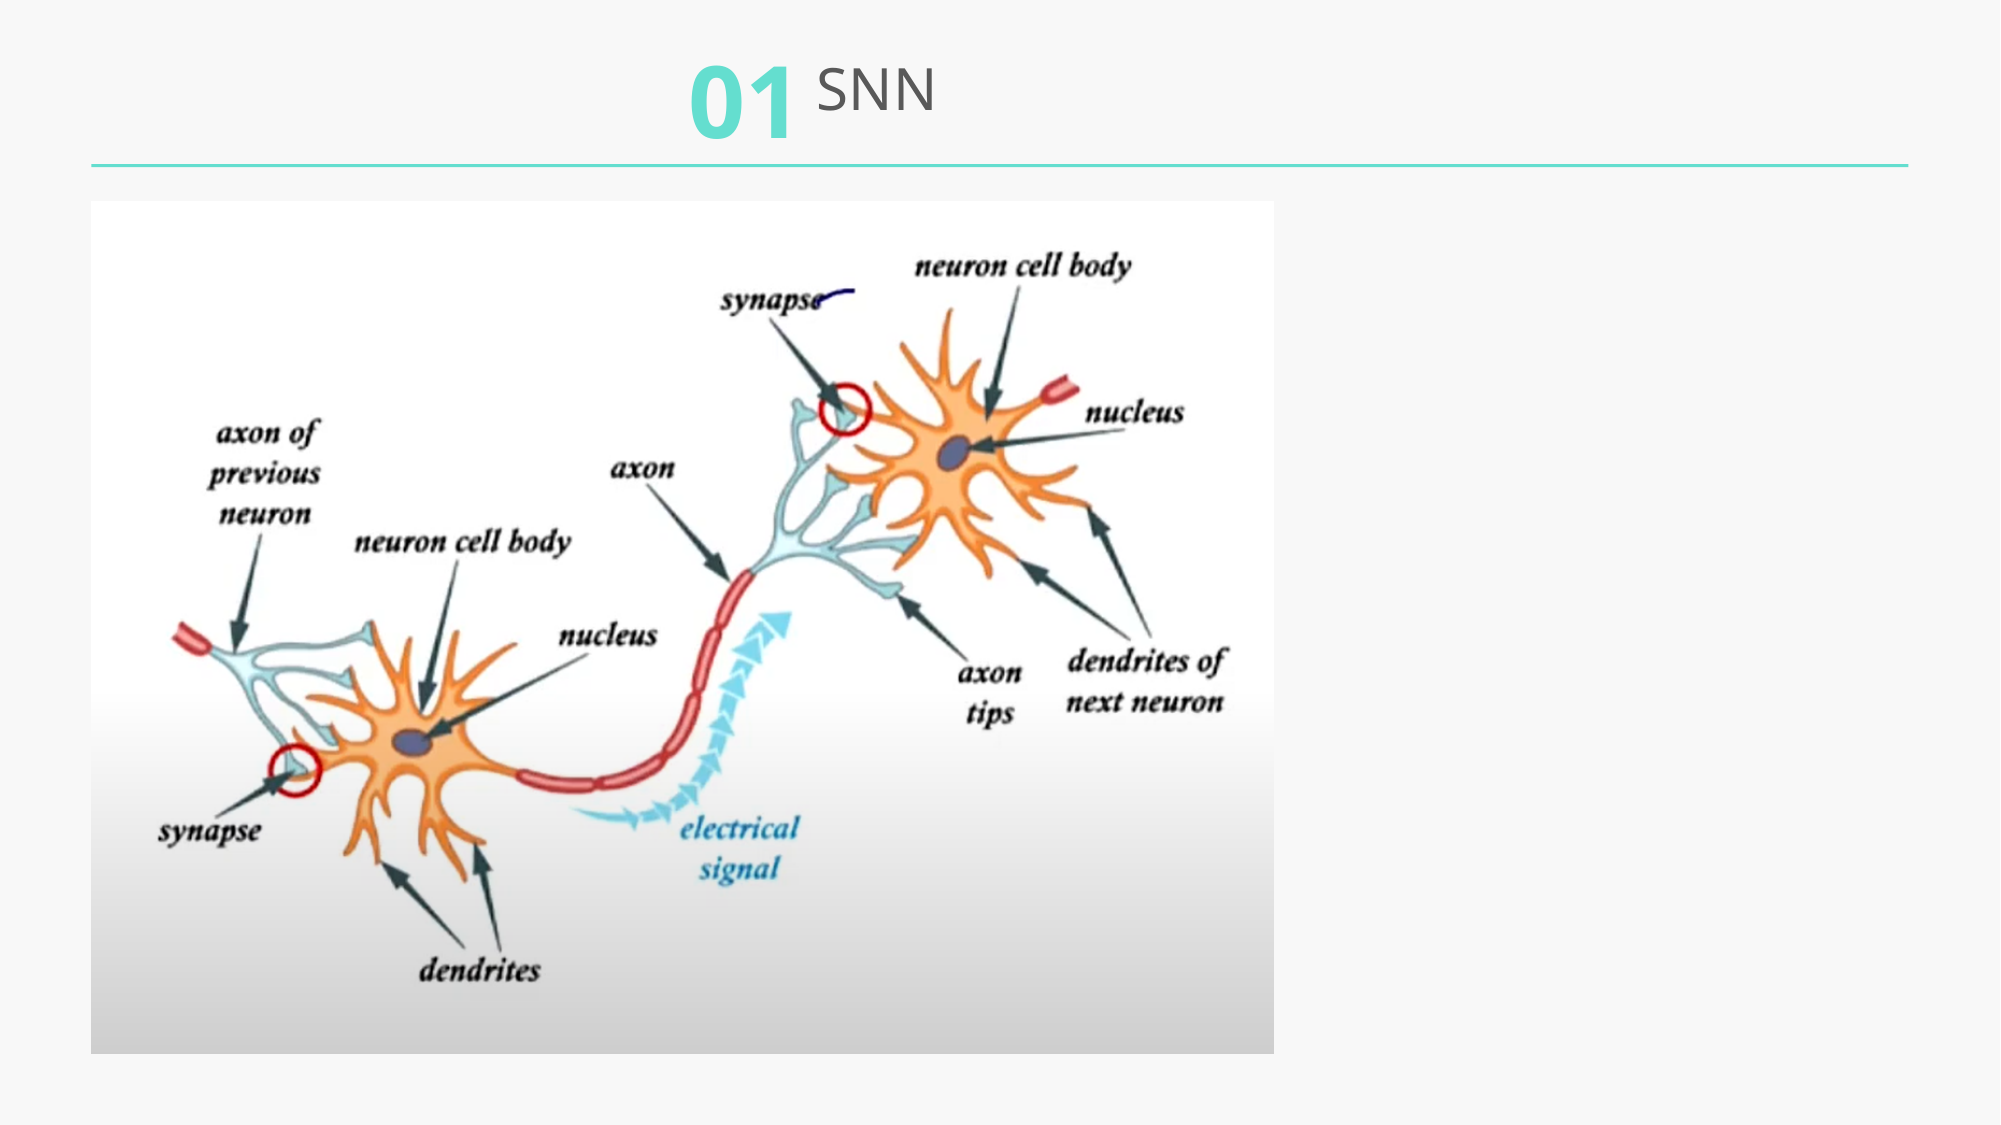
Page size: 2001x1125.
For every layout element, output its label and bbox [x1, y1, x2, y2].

text_box [1327, 163, 1909, 168]
text_box [90, 163, 673, 168]
picture [91, 201, 1274, 1054]
text_box [673, 30, 1327, 168]
